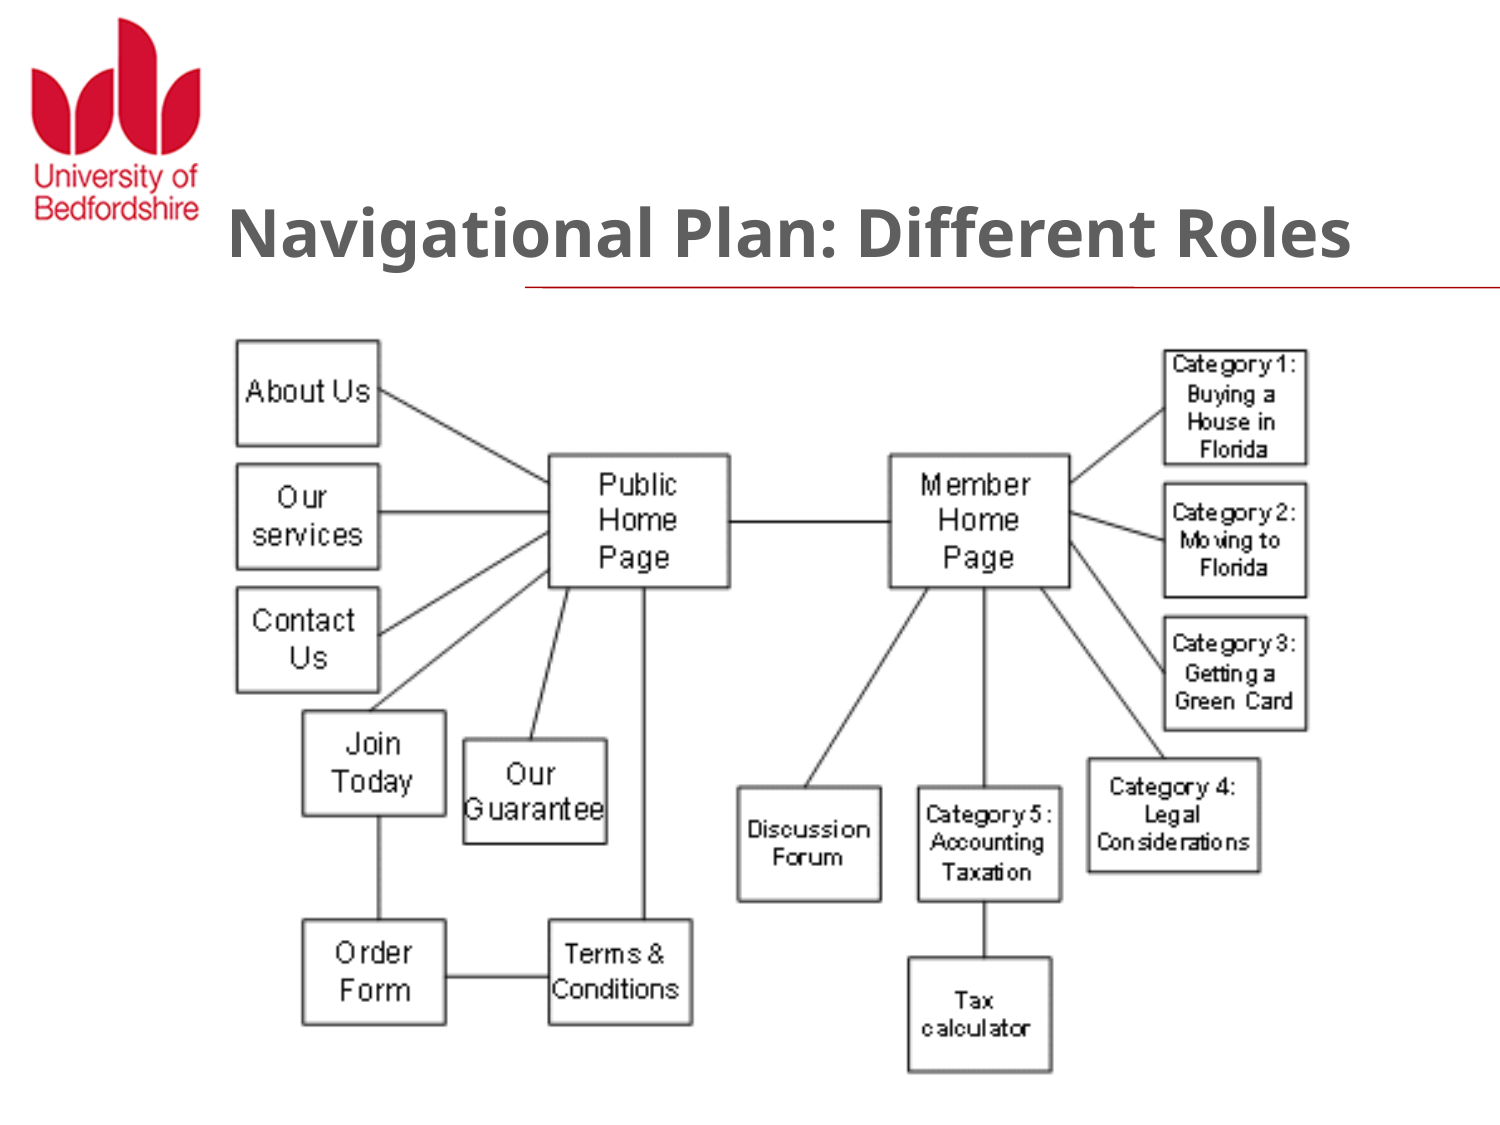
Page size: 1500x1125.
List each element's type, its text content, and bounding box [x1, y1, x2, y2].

title Navigational Plan: Different Roles [210, 174, 1477, 288]
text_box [198, 327, 1348, 1095]
picture [0, 0, 237, 236]
